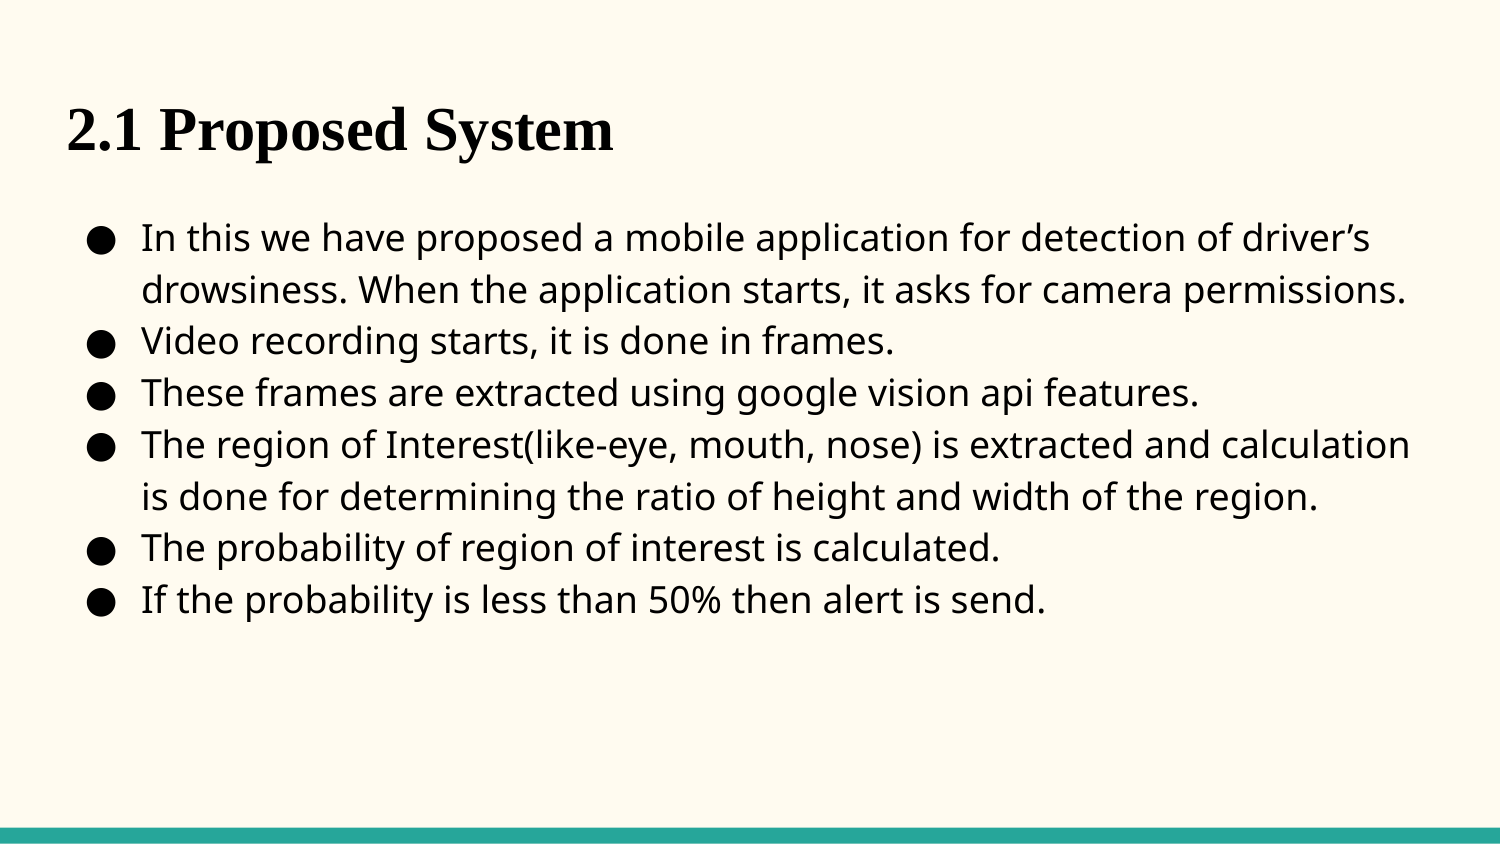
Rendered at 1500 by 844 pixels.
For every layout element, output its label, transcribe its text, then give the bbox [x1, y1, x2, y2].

list In this we have proposed a mobile application for detection of driver’s drowsiness. When the application starts, it asks for camera permissions. Video recording starts, it is done in frames. These frames are extracted using google vision api features. The region of Interest(like-eye, mouth, nose) is extracted and calculation is done for determining the ratio of height and width of the region. The probability of region of interest is calculated. If the probability is less than 50% then alert is send. [51, 192, 1449, 750]
title 2.1 Proposed System [51, 72, 1449, 174]
